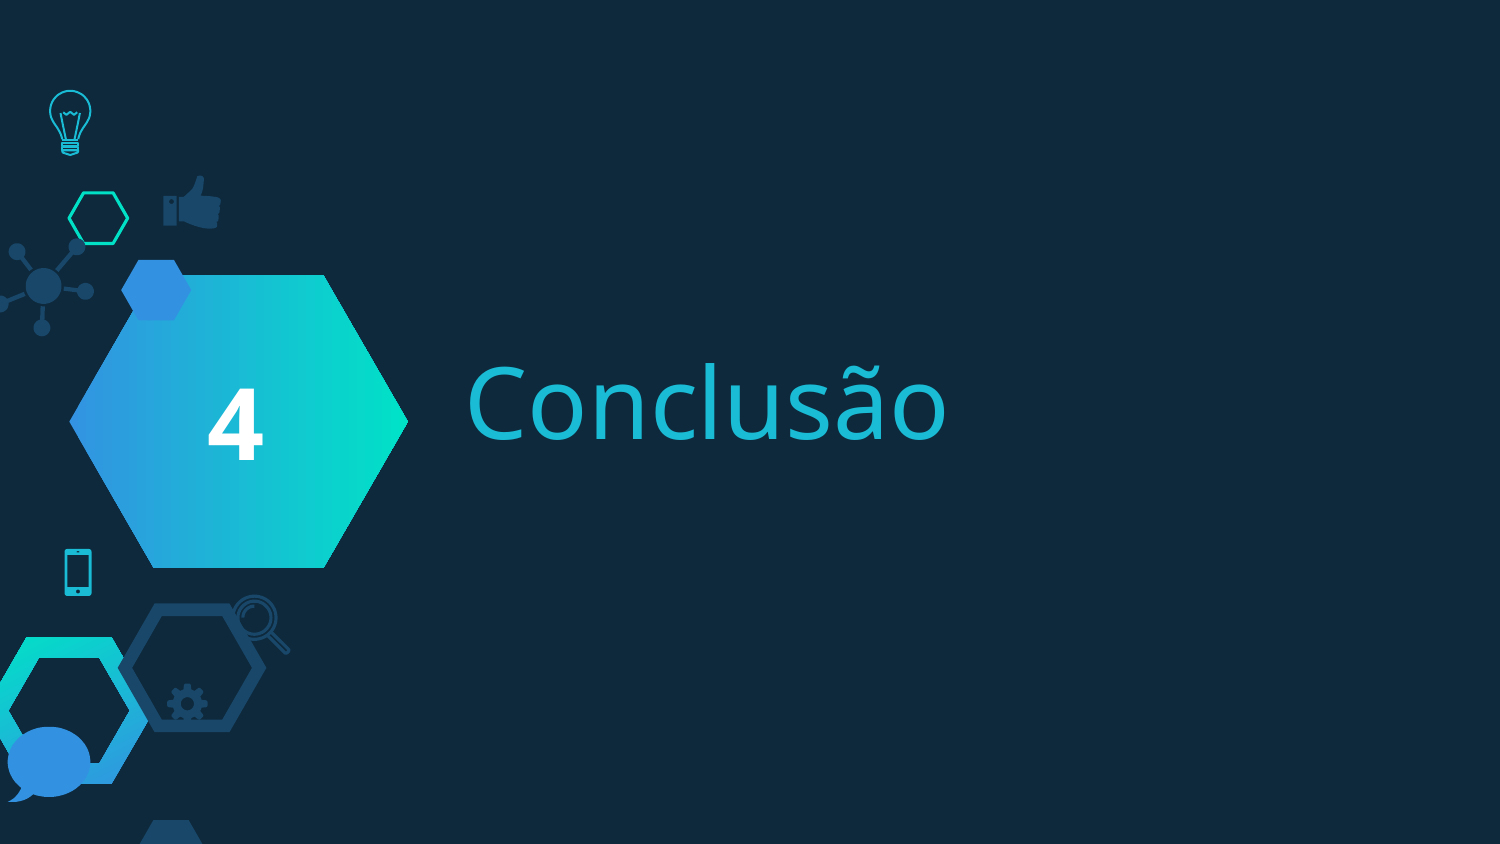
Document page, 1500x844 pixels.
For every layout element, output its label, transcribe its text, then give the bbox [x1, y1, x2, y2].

text_box 4 [67, 274, 406, 566]
text_box Conclusão [450, 284, 1375, 475]
